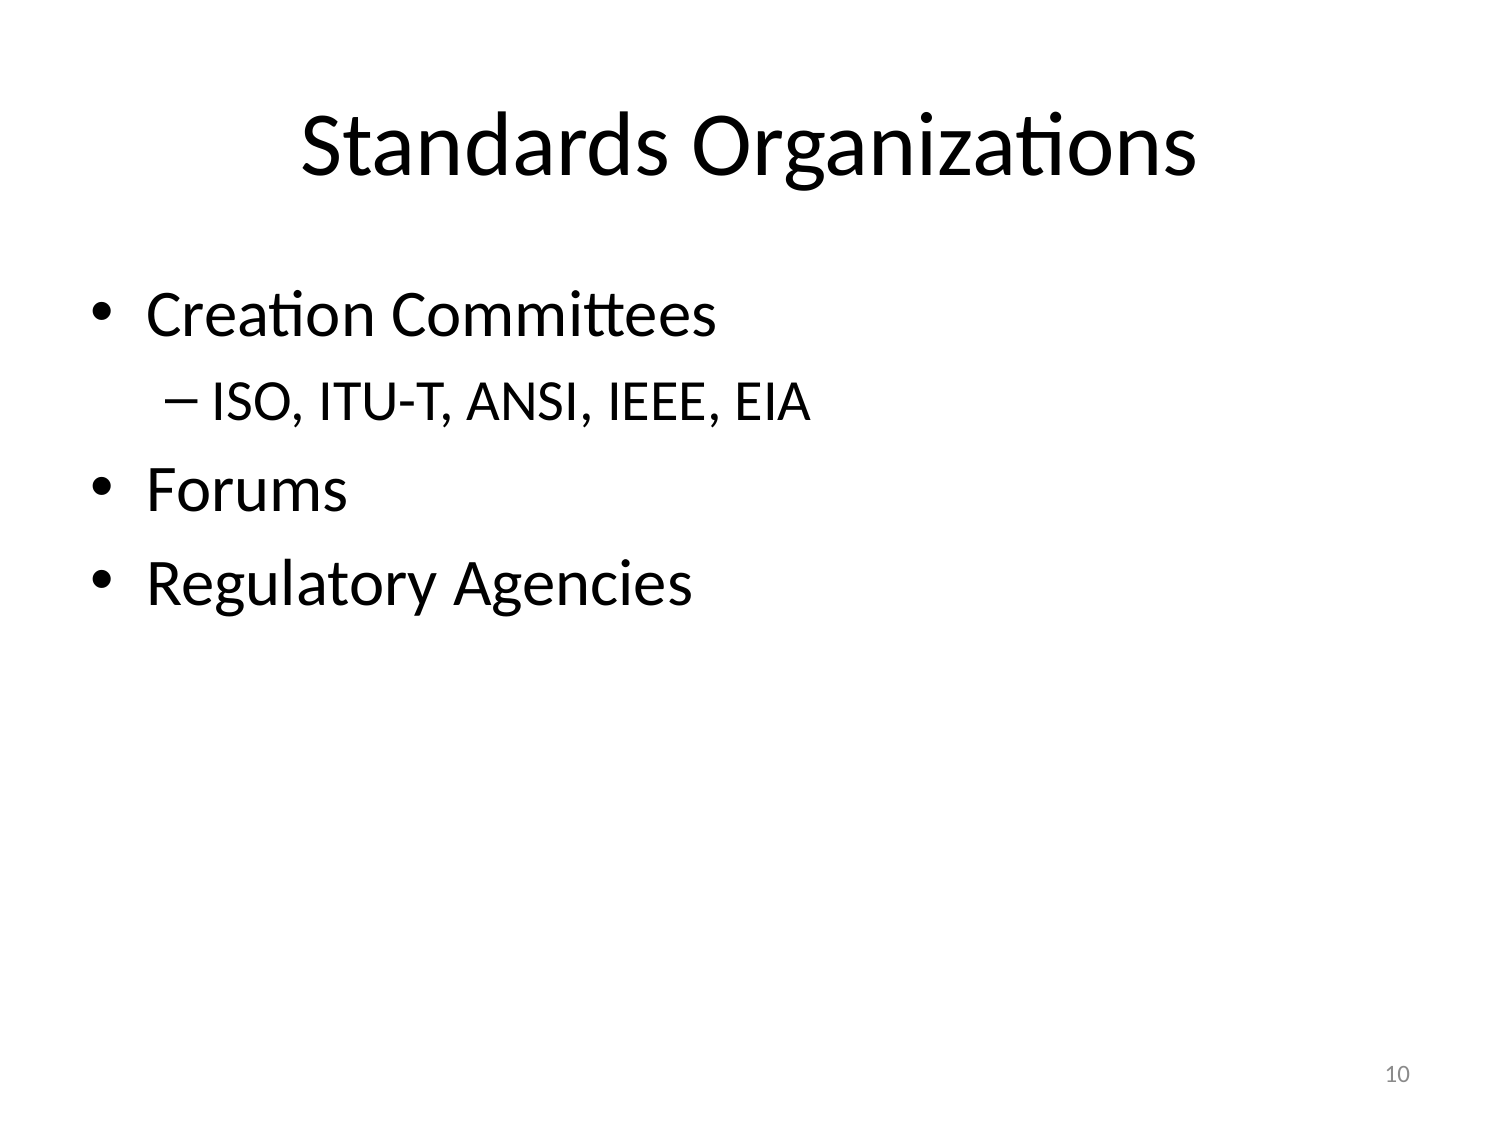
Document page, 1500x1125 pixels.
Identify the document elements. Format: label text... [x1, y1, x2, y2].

slide_number 10 [1074, 1042, 1425, 1103]
title Standards Organizations [75, 45, 1425, 233]
list Creation Committees ISO, ITU-T, ANSI, IEEE, EIA Forums Regulatory Agencies [75, 262, 1425, 1005]
